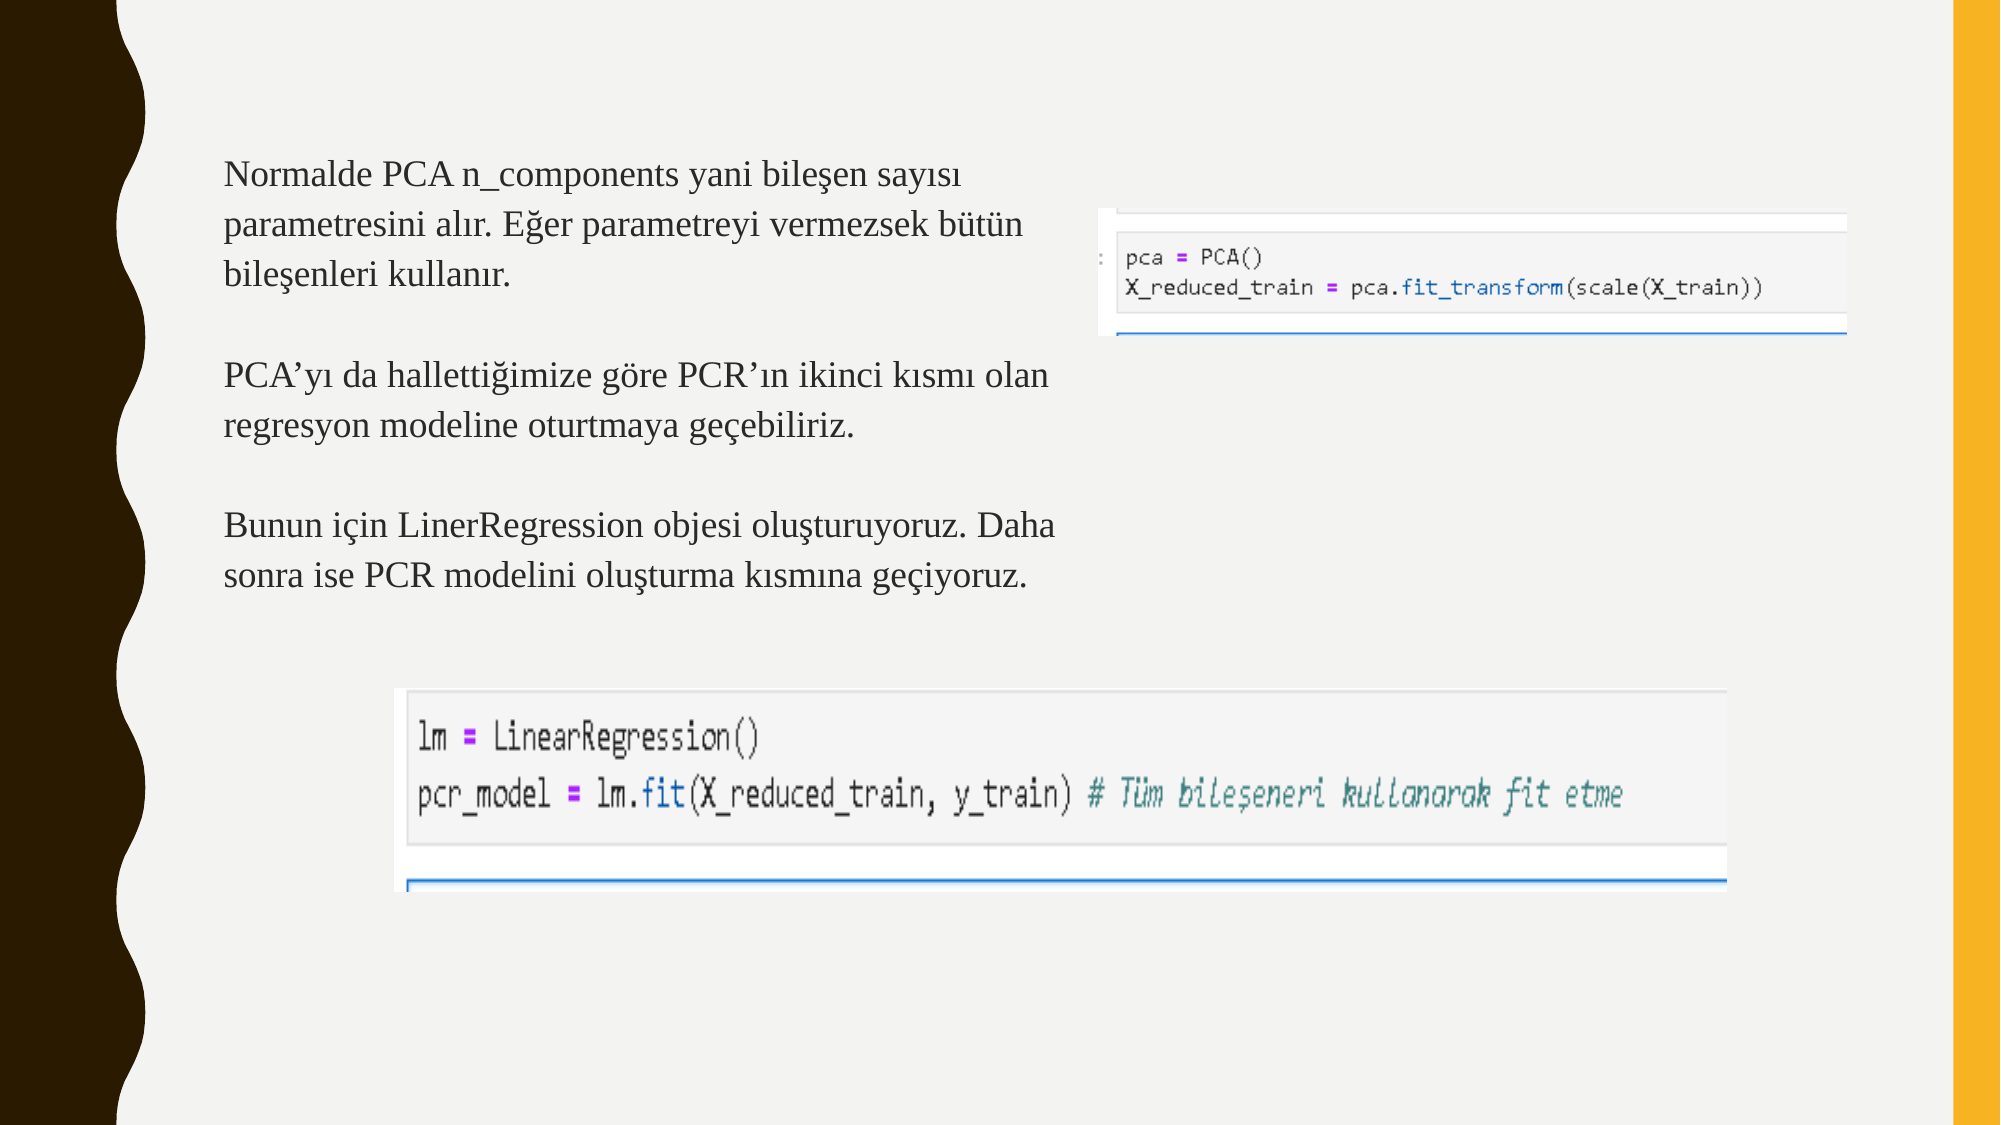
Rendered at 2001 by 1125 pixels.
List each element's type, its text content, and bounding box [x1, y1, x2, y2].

list Normalde PCA n_components yani bileşen sayısı parametresini alır. Eğer parametreyi vermezsek bütün bileşenleri kullanır. PCA’yı da hallettiğimize göre PCR’ın ikinci kısmı olan regresyon modeline oturtmaya geçebiliriz. Bunun için LinerRegression objesi oluşturuyoruz. Daha sonra ise PCR modelini oluşturma kısmına geçiyoruz. [208, 136, 1079, 727]
picture [394, 688, 1727, 892]
picture [1098, 208, 1847, 336]
